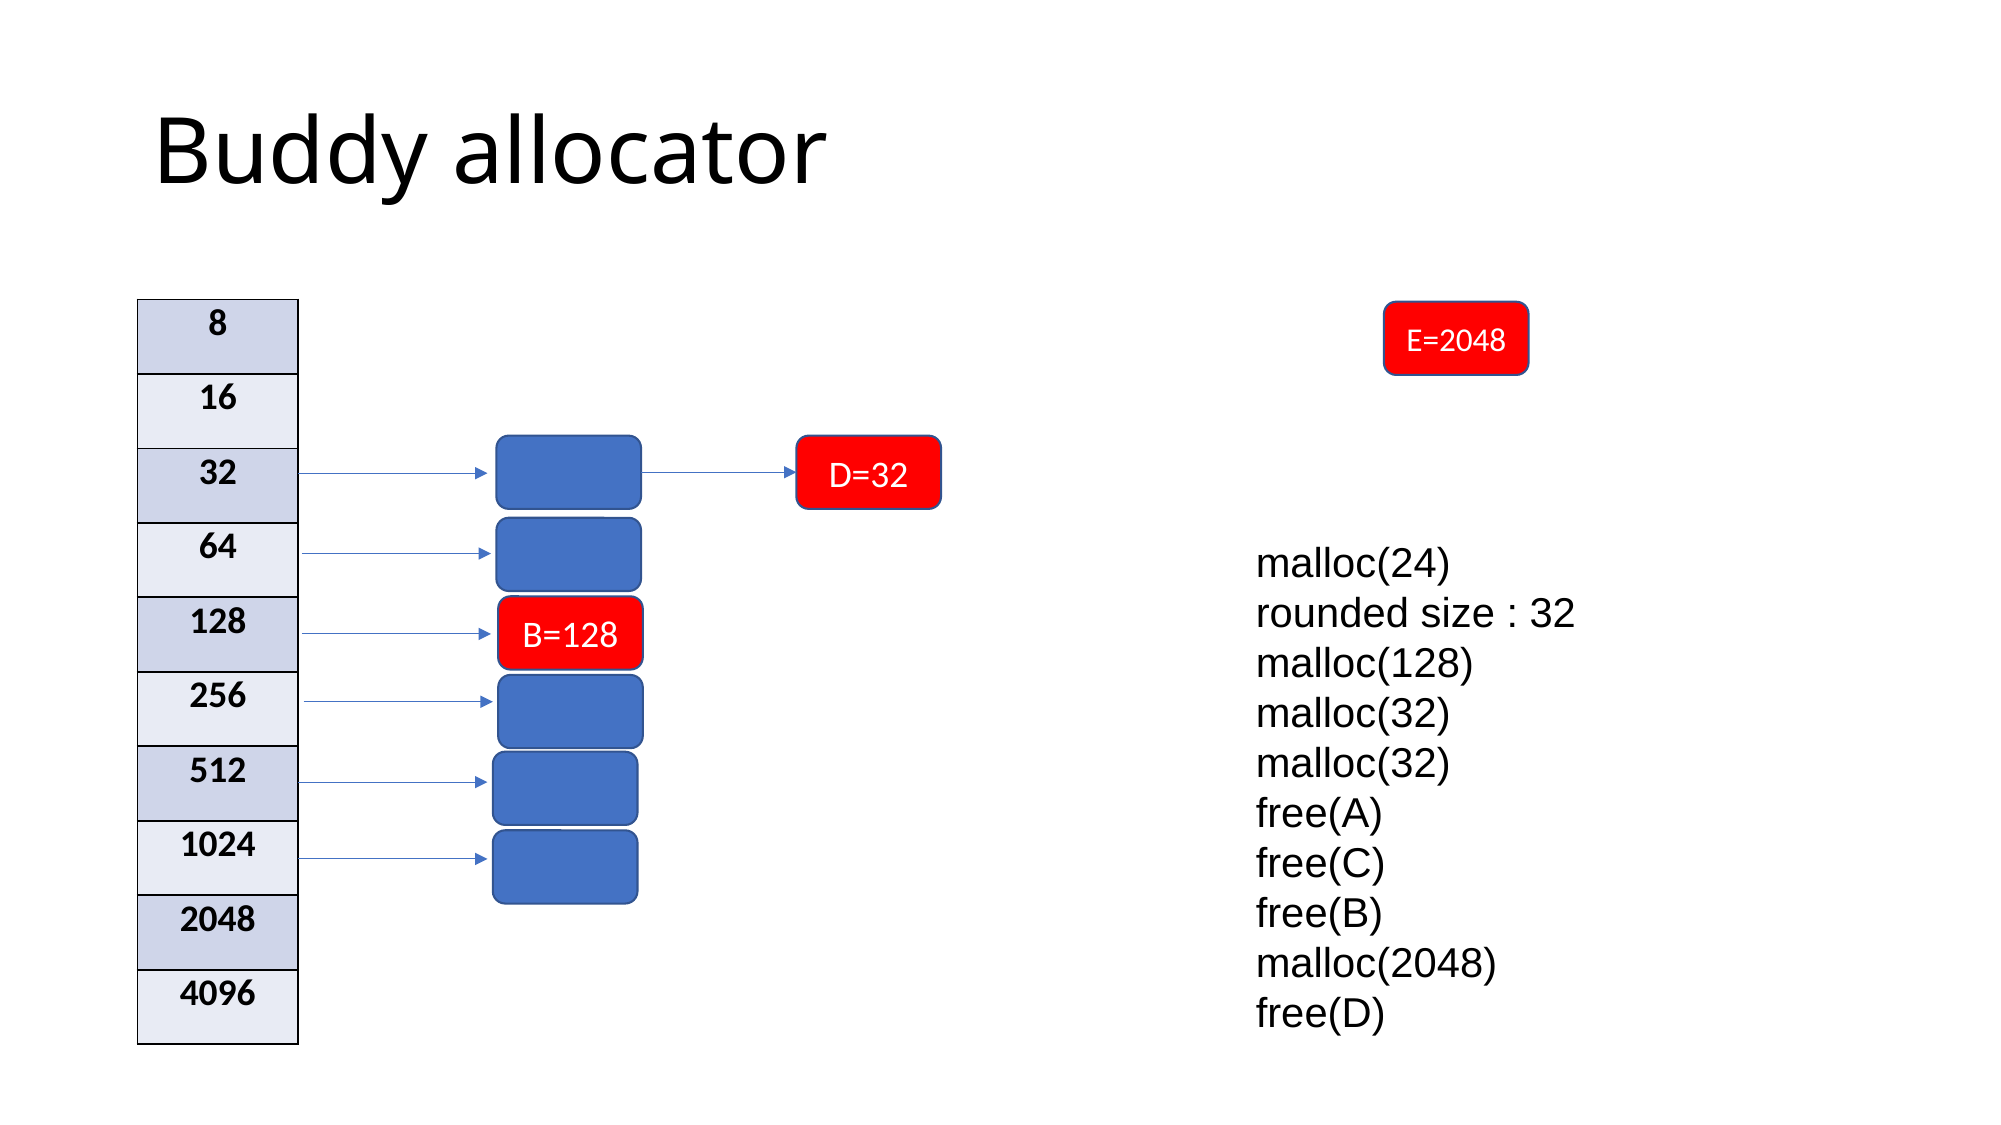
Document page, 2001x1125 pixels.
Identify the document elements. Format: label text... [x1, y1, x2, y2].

text_box [497, 673, 644, 750]
text_box E=2048 [1382, 300, 1530, 376]
table_cell 1024 [138, 822, 297, 894]
table_cell 32 [138, 449, 297, 522]
table_cell 64 [138, 524, 297, 596]
text_box [495, 434, 643, 510]
table_cell 512 [138, 747, 297, 820]
text_box [491, 829, 639, 905]
text_box [495, 516, 643, 593]
table_cell 256 [138, 673, 297, 745]
table_cell 16 [138, 375, 297, 448]
text_box [491, 750, 639, 826]
table_cell 4096 [138, 971, 297, 1043]
table_header 8 [138, 300, 297, 373]
text_box B=128 [497, 595, 644, 671]
table_cell 2048 [138, 896, 297, 969]
text_box malloc(24) rounded size : 32 malloc(128) malloc(32) malloc(32) free(A) free(C) free(B) malloc(2048) free(D) [1241, 528, 1847, 1044]
table_cell 128 [138, 598, 297, 671]
title Buddy allocator [137, 45, 1863, 263]
text_box D=32 [795, 434, 943, 510]
